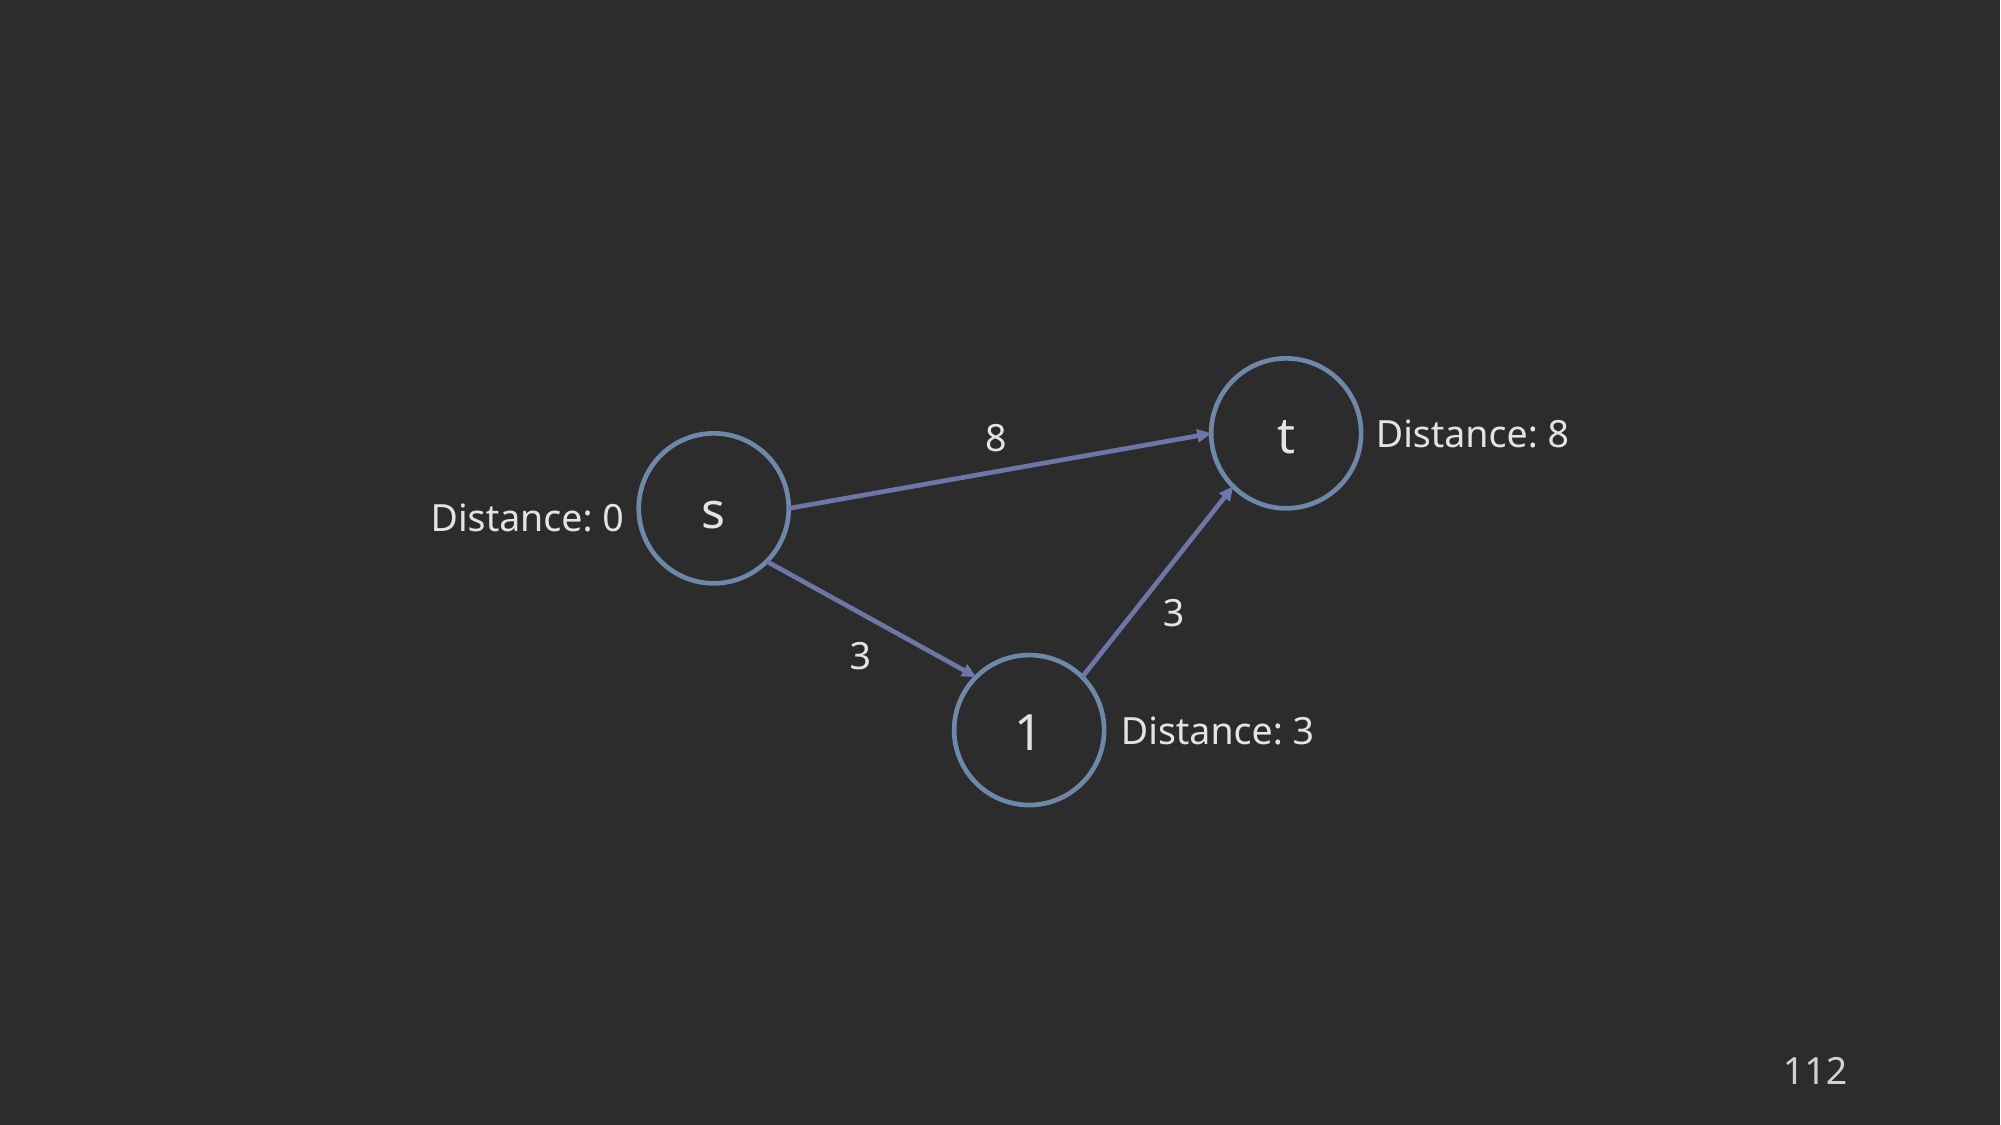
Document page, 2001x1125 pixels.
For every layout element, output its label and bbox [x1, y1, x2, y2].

text_box [415, 356, 1585, 807]
slide_number [1412, 1042, 1863, 1103]
